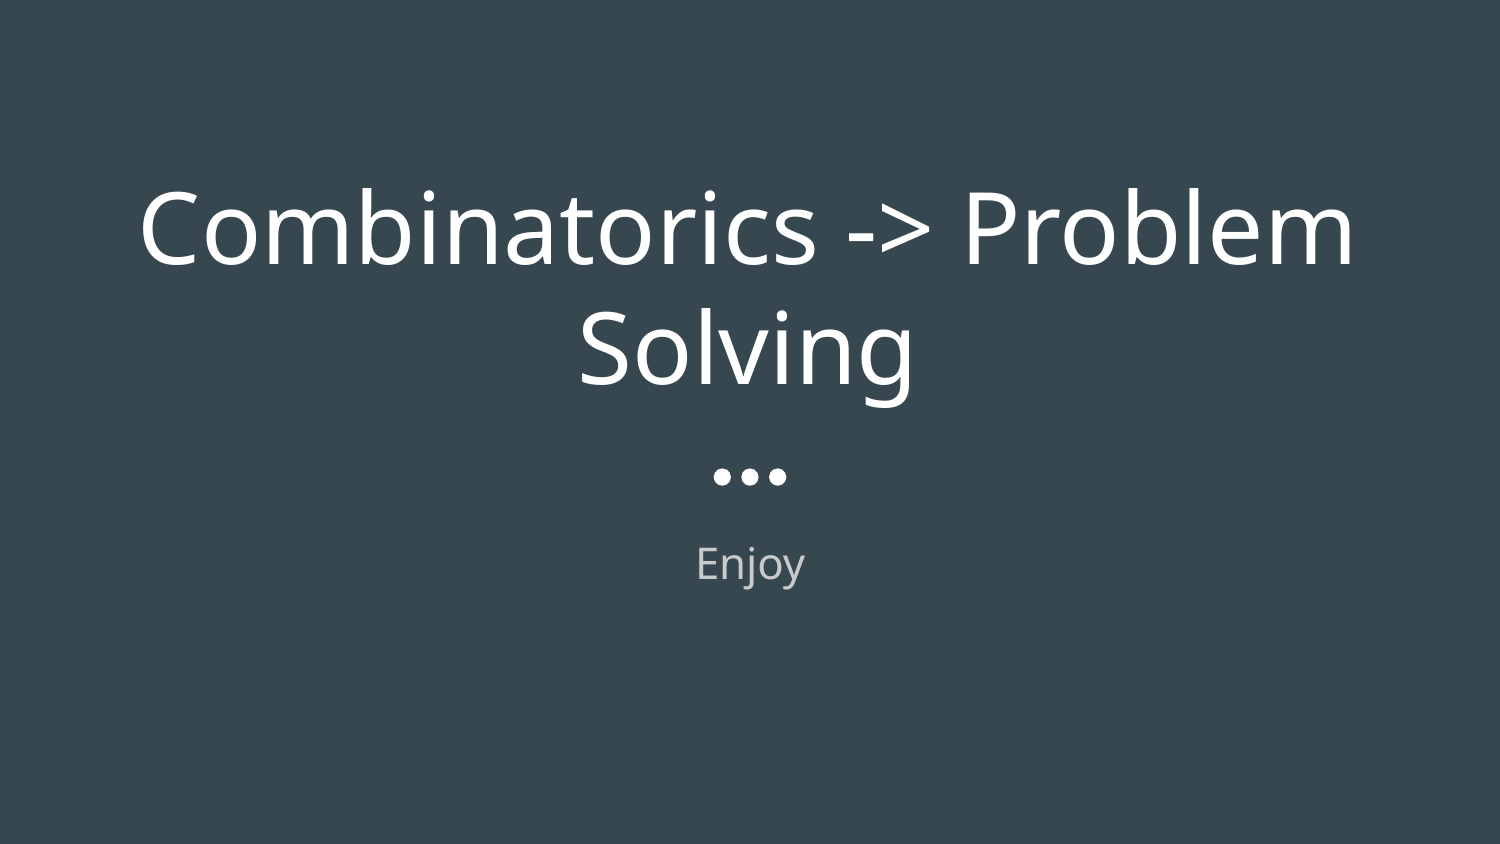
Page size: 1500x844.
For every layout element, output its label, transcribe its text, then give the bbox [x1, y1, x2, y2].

title Combinatorics -> Problem Solving [108, 149, 1389, 420]
subtitle Enjoy [110, 520, 1390, 844]
